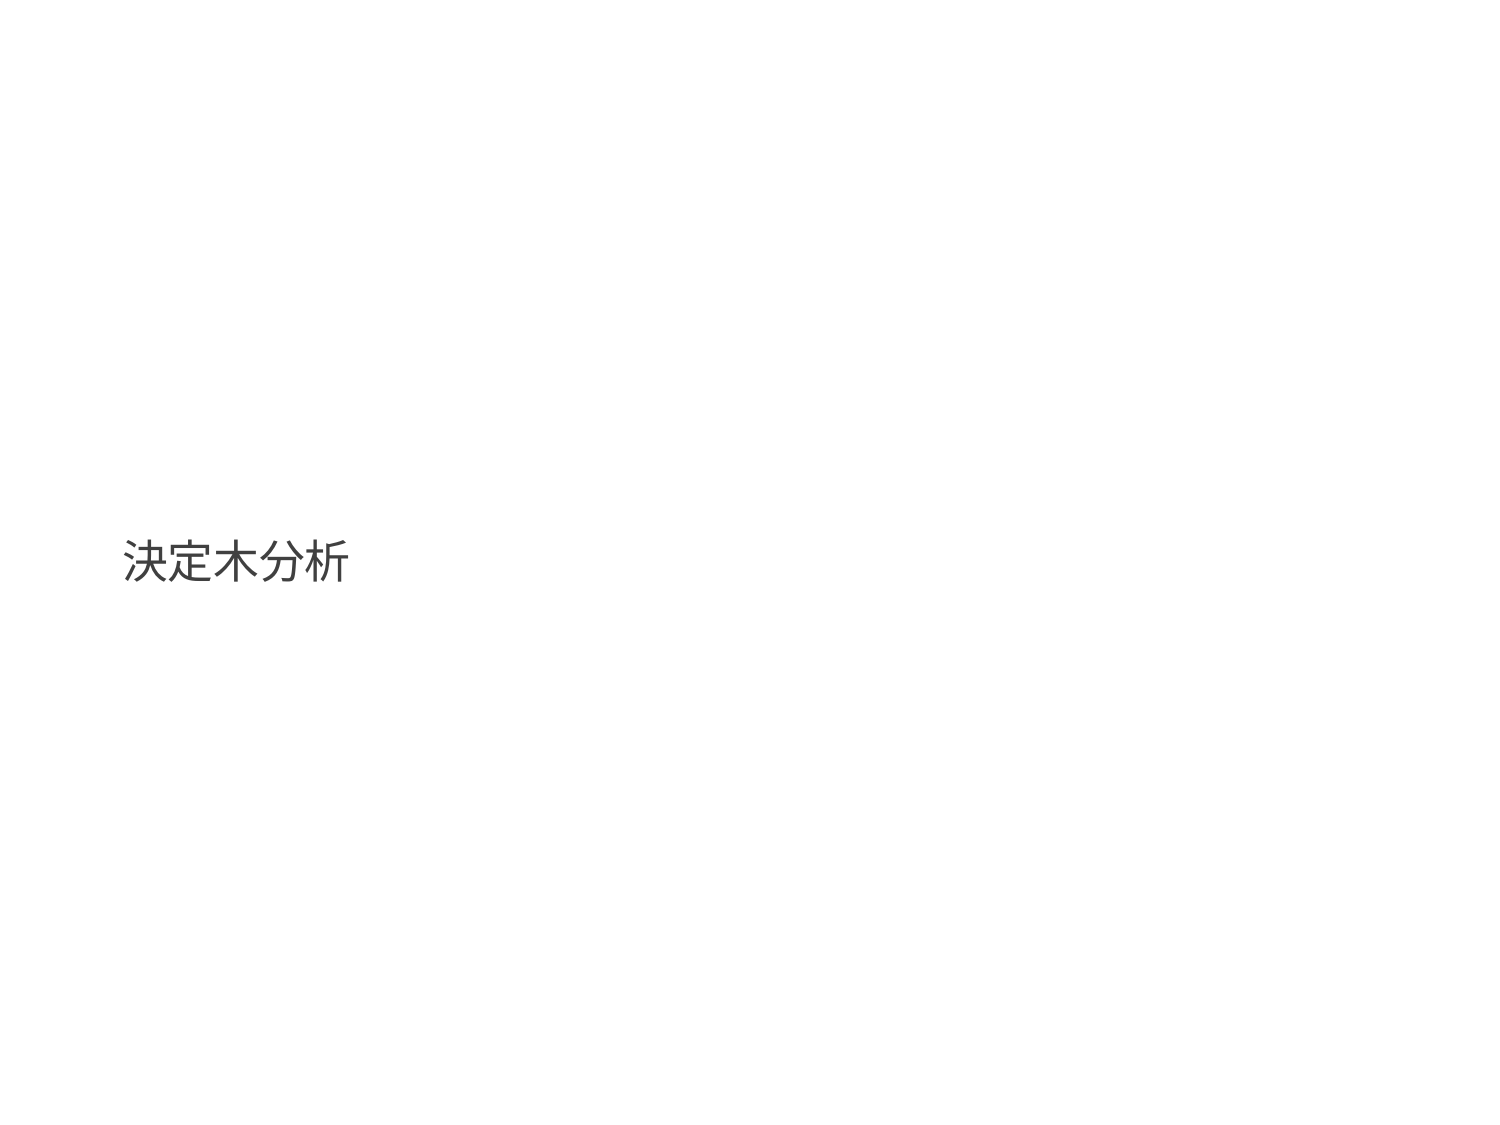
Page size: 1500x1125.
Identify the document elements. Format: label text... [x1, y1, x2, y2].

list 決定木分析 [107, 524, 1331, 600]
